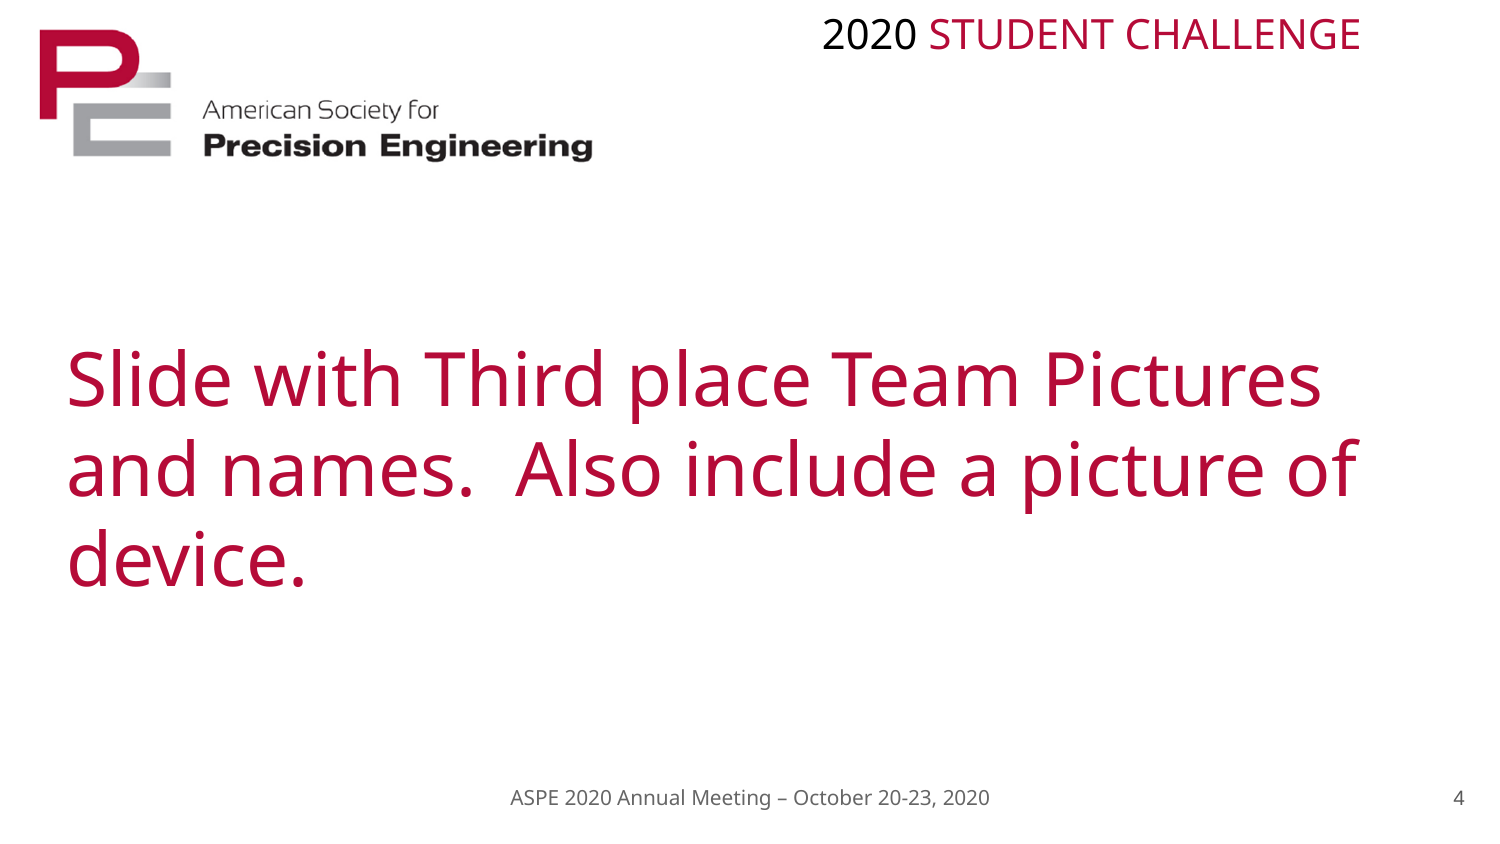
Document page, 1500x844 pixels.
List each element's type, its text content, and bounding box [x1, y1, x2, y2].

slide_number 4 [1389, 764, 1480, 830]
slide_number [380, 764, 1120, 830]
title Slide with Third place Team Pictures and names. Also include a picture of device. [51, 316, 1449, 522]
picture [32, 25, 600, 166]
